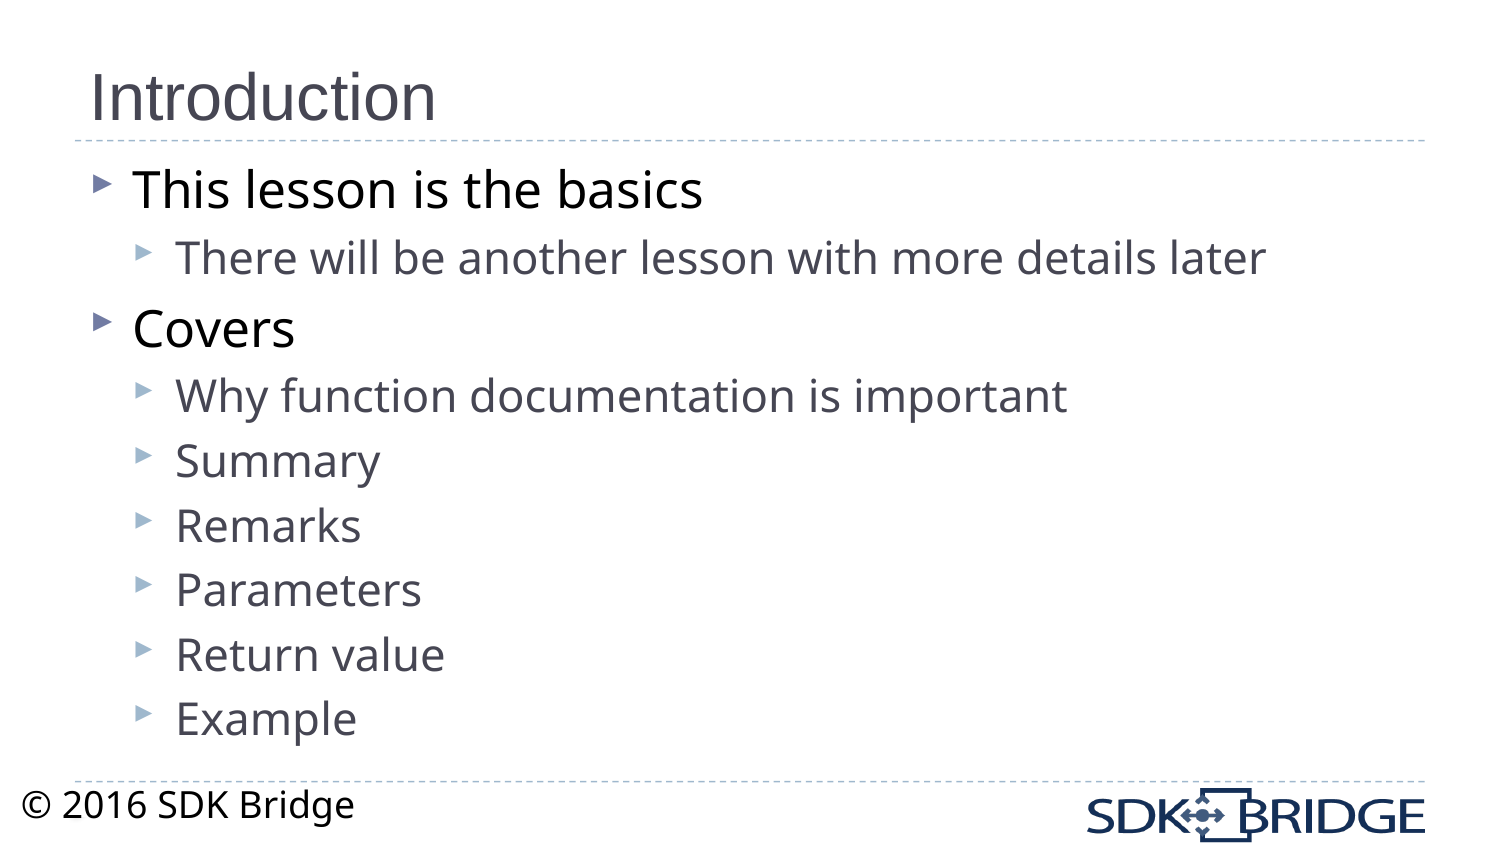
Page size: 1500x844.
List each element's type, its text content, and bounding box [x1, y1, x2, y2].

picture [1087, 788, 1425, 843]
list This lesson is the basics There will be another lesson with more details later Covers Why function documentation is important Summary Remarks Parameters Return value Example [75, 150, 1425, 758]
title Introduction [75, 18, 1425, 141]
